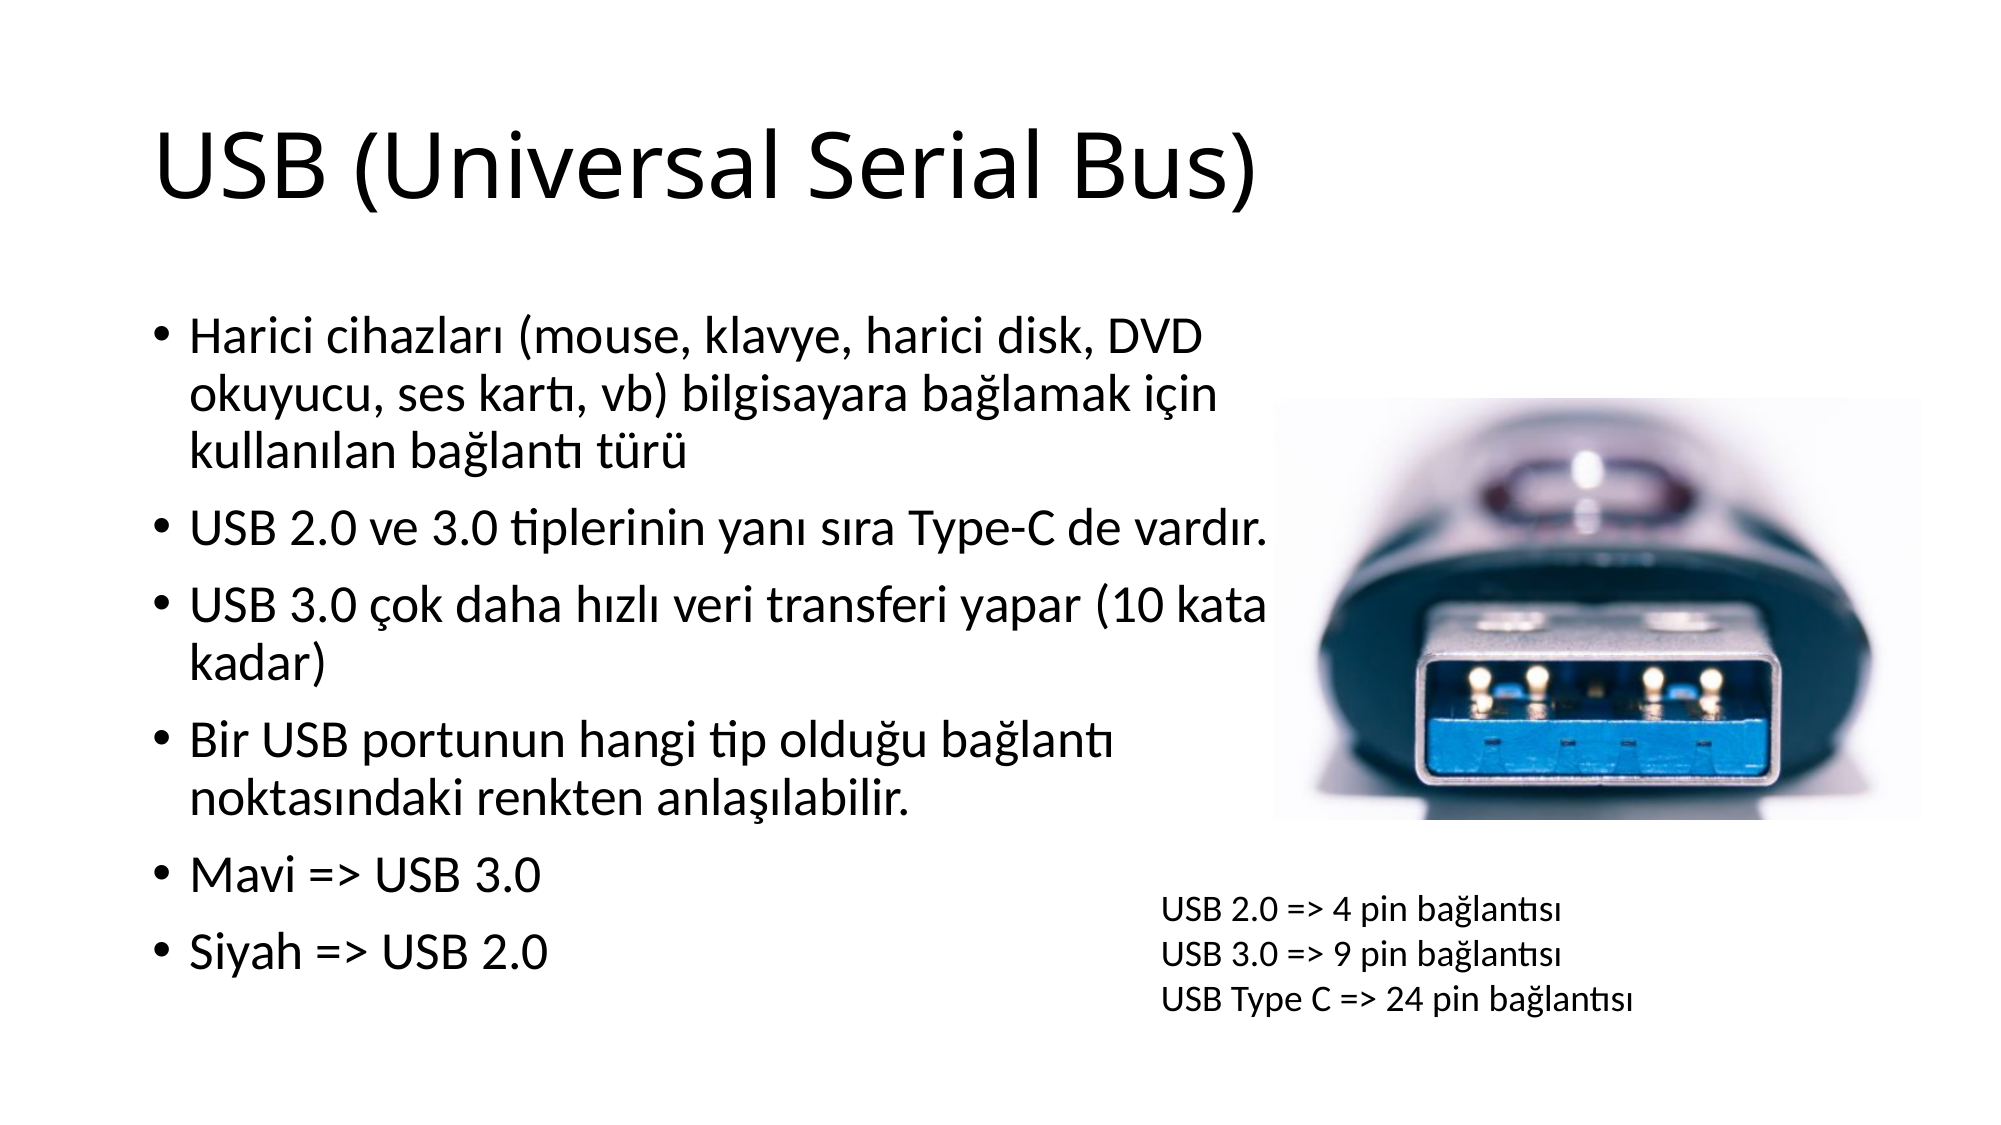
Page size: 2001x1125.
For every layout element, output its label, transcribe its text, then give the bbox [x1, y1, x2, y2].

text_box USB 2.0 => 4 pin bağlantısı USB 3.0 => 9 pin bağlantısı USB Type C => 24 pin bağlantısı [1146, 877, 1661, 1027]
title USB (Universal Serial Bus) [137, 59, 1863, 278]
list Harici cihazları (mouse, klavye, harici disk, DVD okuyucu, ses kartı, vb) bilgisayara bağlamak için kullanılan bağlantı türü USB 2.0 ve 3.0 tiplerinin yanı sıra Type-C de vardır. USB 3.0 çok daha hızlı veri transferi yapar (10 kata kadar) Bir USB portunun hangi tip olduğu bağlantı noktasındaki renkten anlaşılabilir. Mavi => USB 3.0 Siyah => USB 2.0 [137, 299, 1292, 1014]
picture [1273, 398, 1921, 820]
